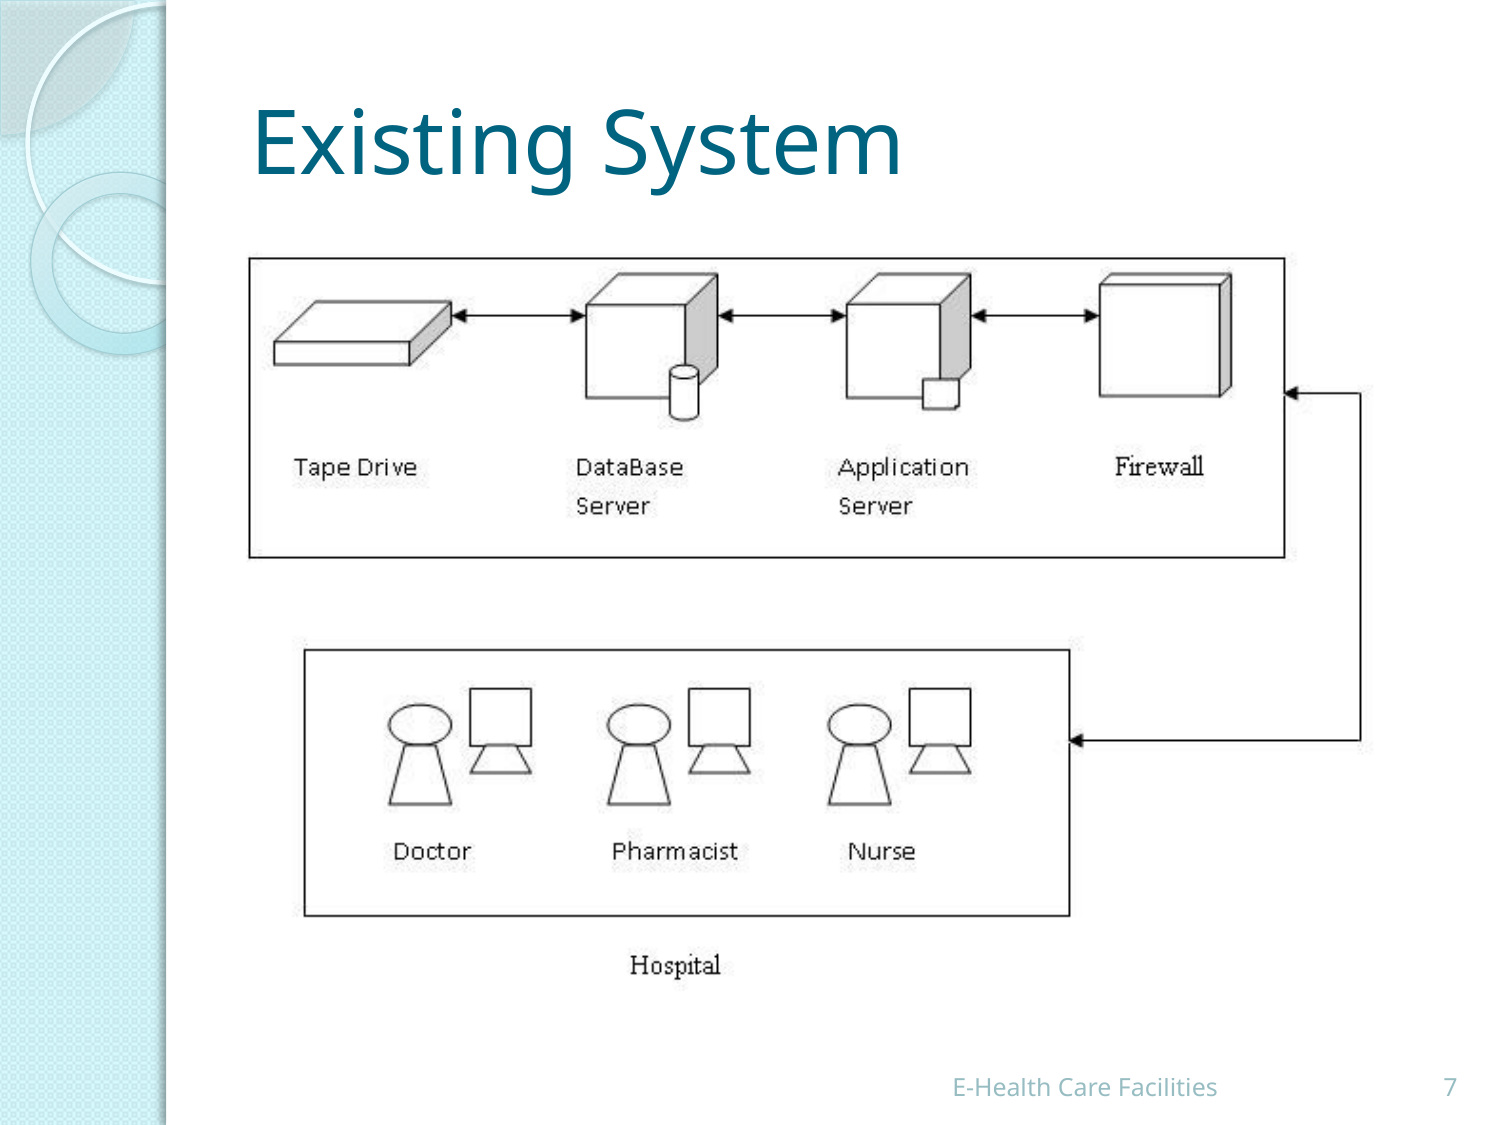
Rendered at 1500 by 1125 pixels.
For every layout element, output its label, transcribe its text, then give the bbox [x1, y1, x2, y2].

footer E-Health Care Facilities [937, 1034, 1413, 1113]
slide_number 7 [1413, 1034, 1488, 1113]
title Existing System [235, 45, 1466, 233]
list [170, 207, 1379, 1078]
